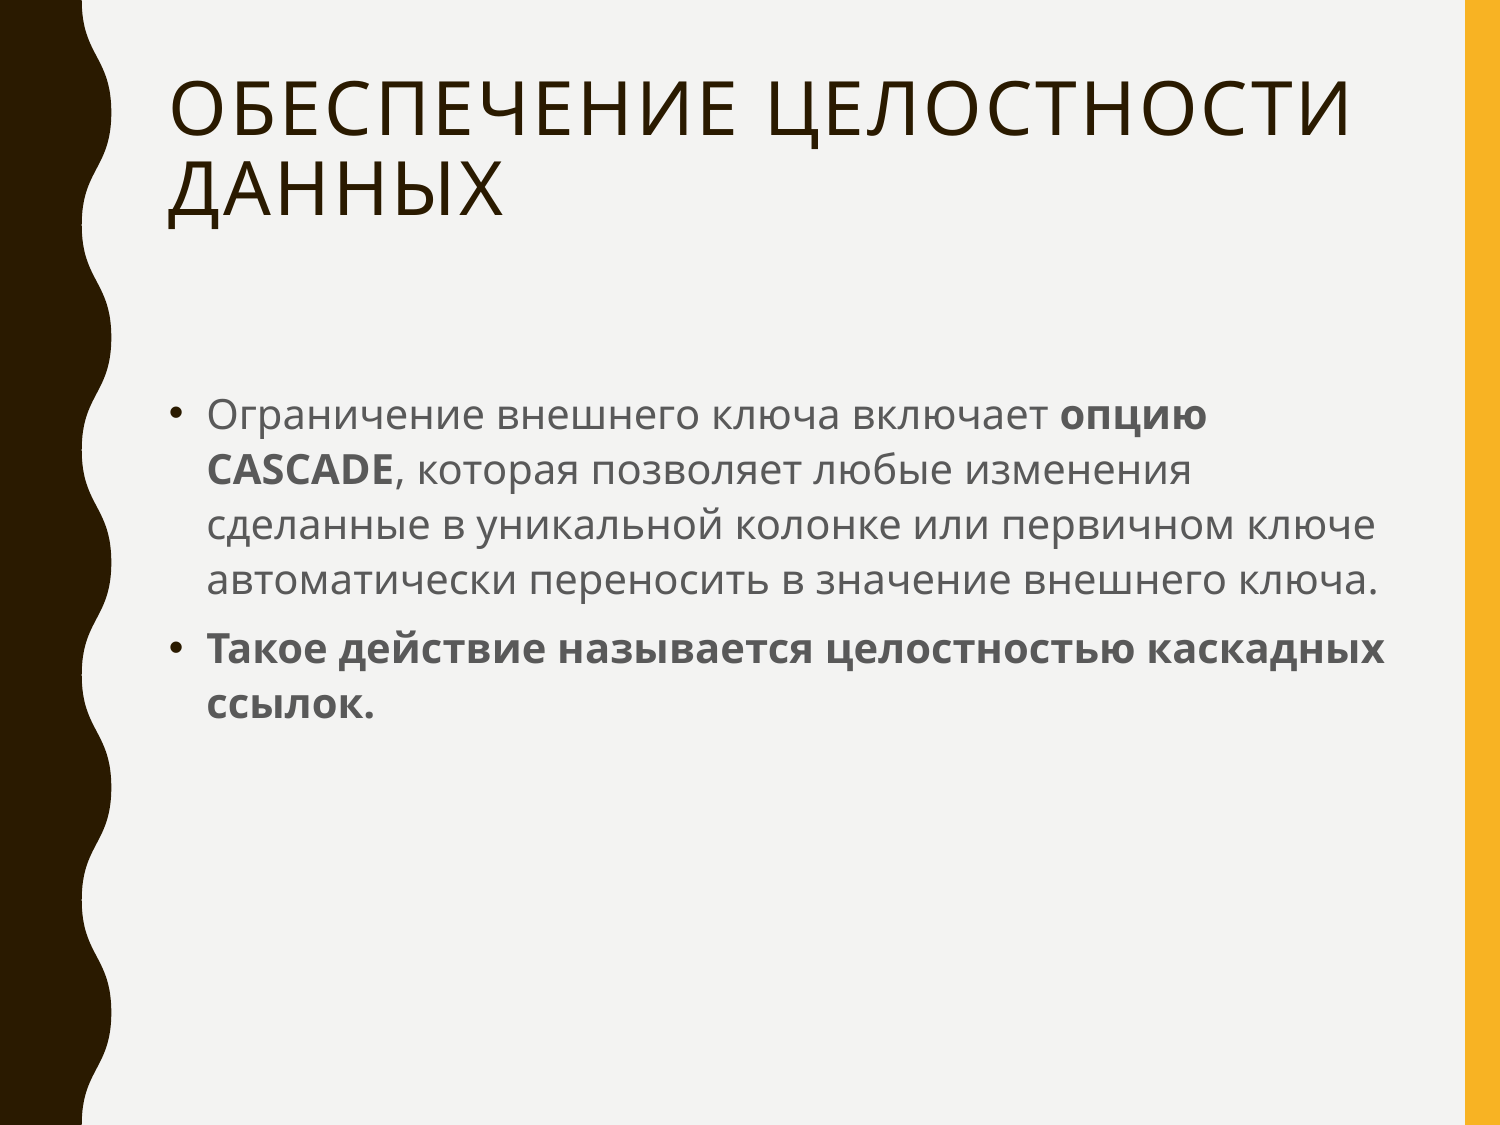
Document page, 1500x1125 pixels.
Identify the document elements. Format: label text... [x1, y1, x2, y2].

title Обеспечение целостности данных [154, 62, 1407, 308]
list Ограничение внешнего ключа включает опцию CASCADE, которая позволяет любые изменения сделанные в уникальной колонке или первичном ключе автоматически переносить в значение внешнего ключа. Такое действие называется целостностью каскадных ссылок. [154, 375, 1407, 965]
